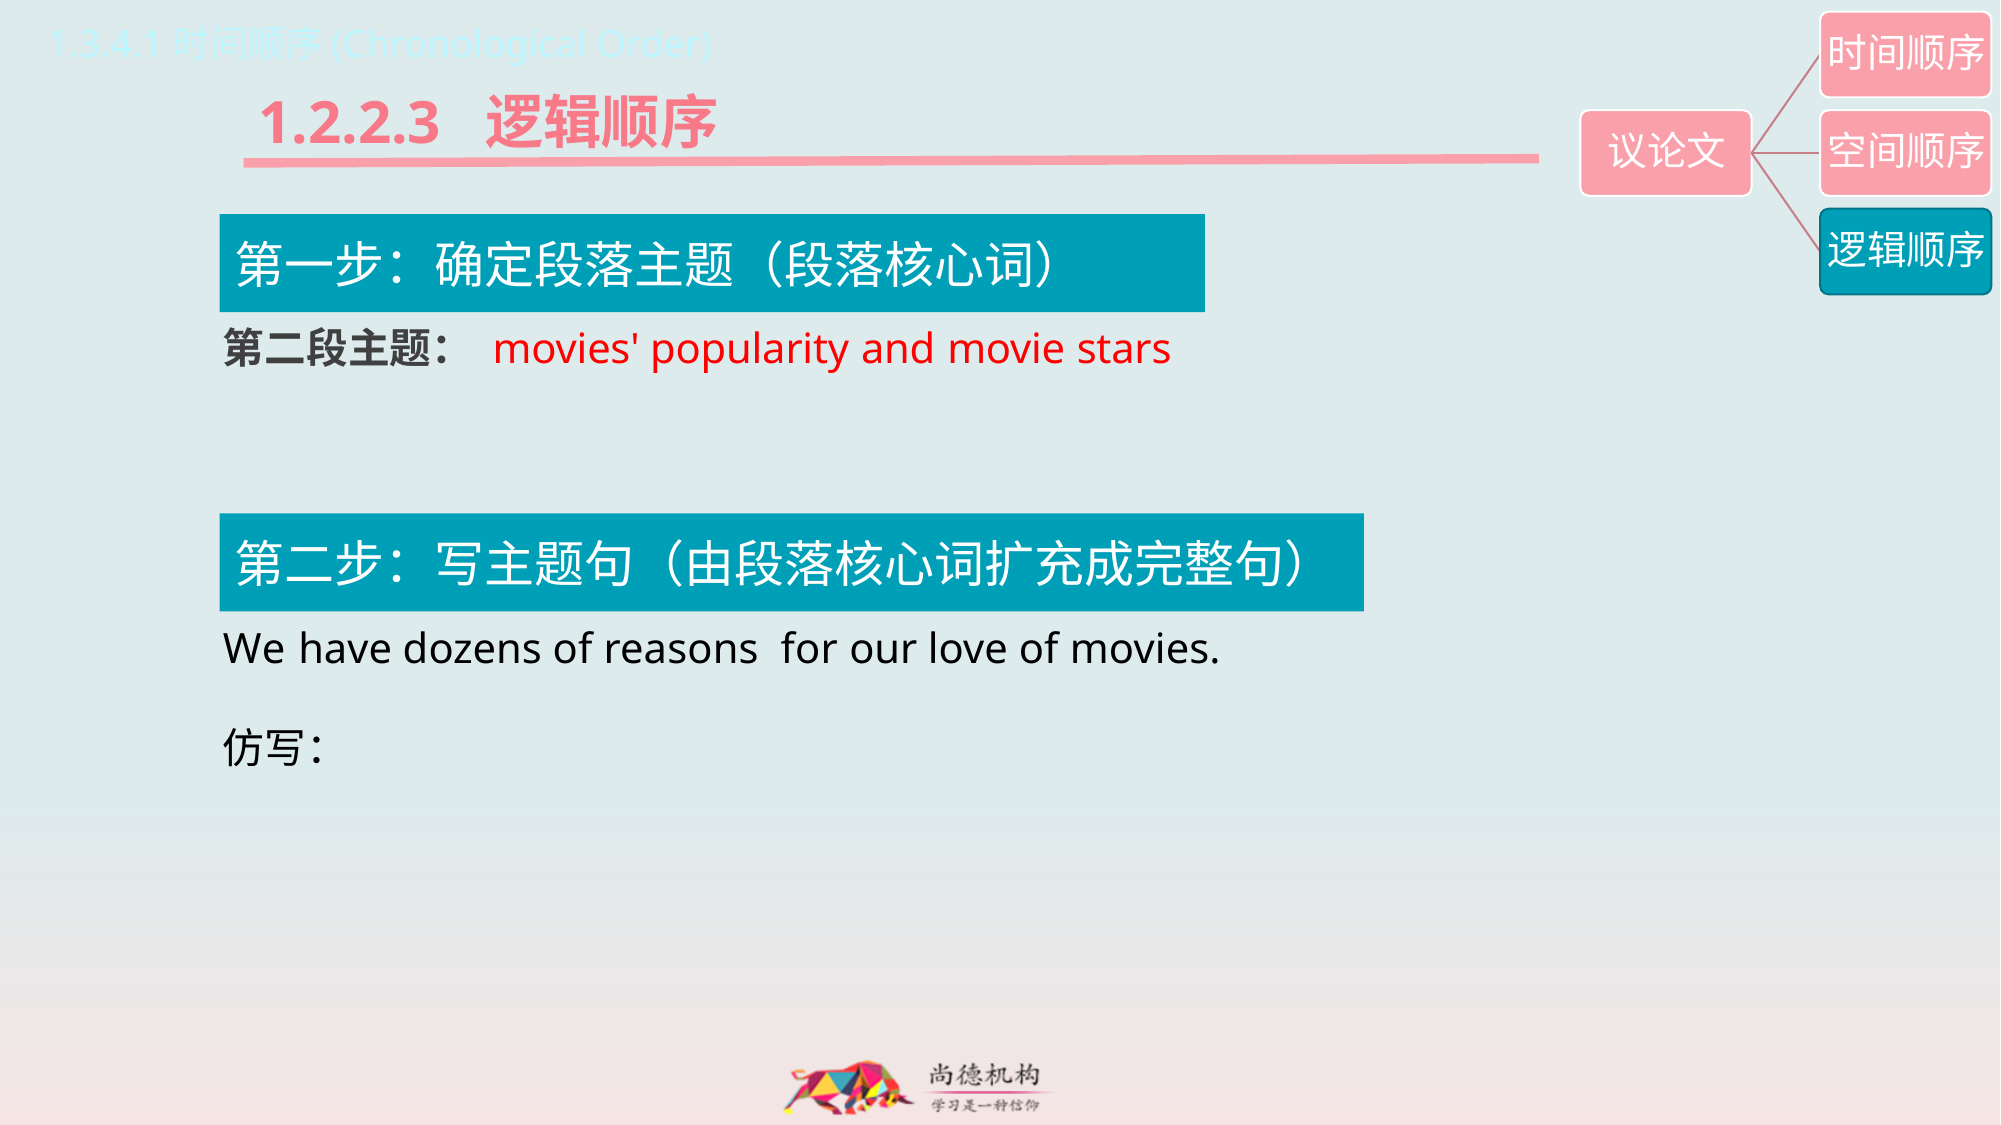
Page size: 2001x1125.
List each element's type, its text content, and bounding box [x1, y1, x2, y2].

text_box 第一步：确定段落主题（段落核心词） [219, 213, 1206, 313]
text_box 1.2.2.3 逻辑顺序 [243, 77, 1452, 158]
text_box 第二步：写主题句（由段落核心词扩充成完整句） [219, 512, 1365, 612]
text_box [243, 158, 1452, 163]
text_box 1.3.4.1时间顺序(Chronological Order) [32, 12, 727, 73]
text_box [1452, 11, 2000, 295]
text_box 第二段主题： movies' popularity and movie stars We have dozens of reasons for our love of movies. 仿写： [208, 214, 1792, 780]
picture [775, 1053, 1225, 1125]
